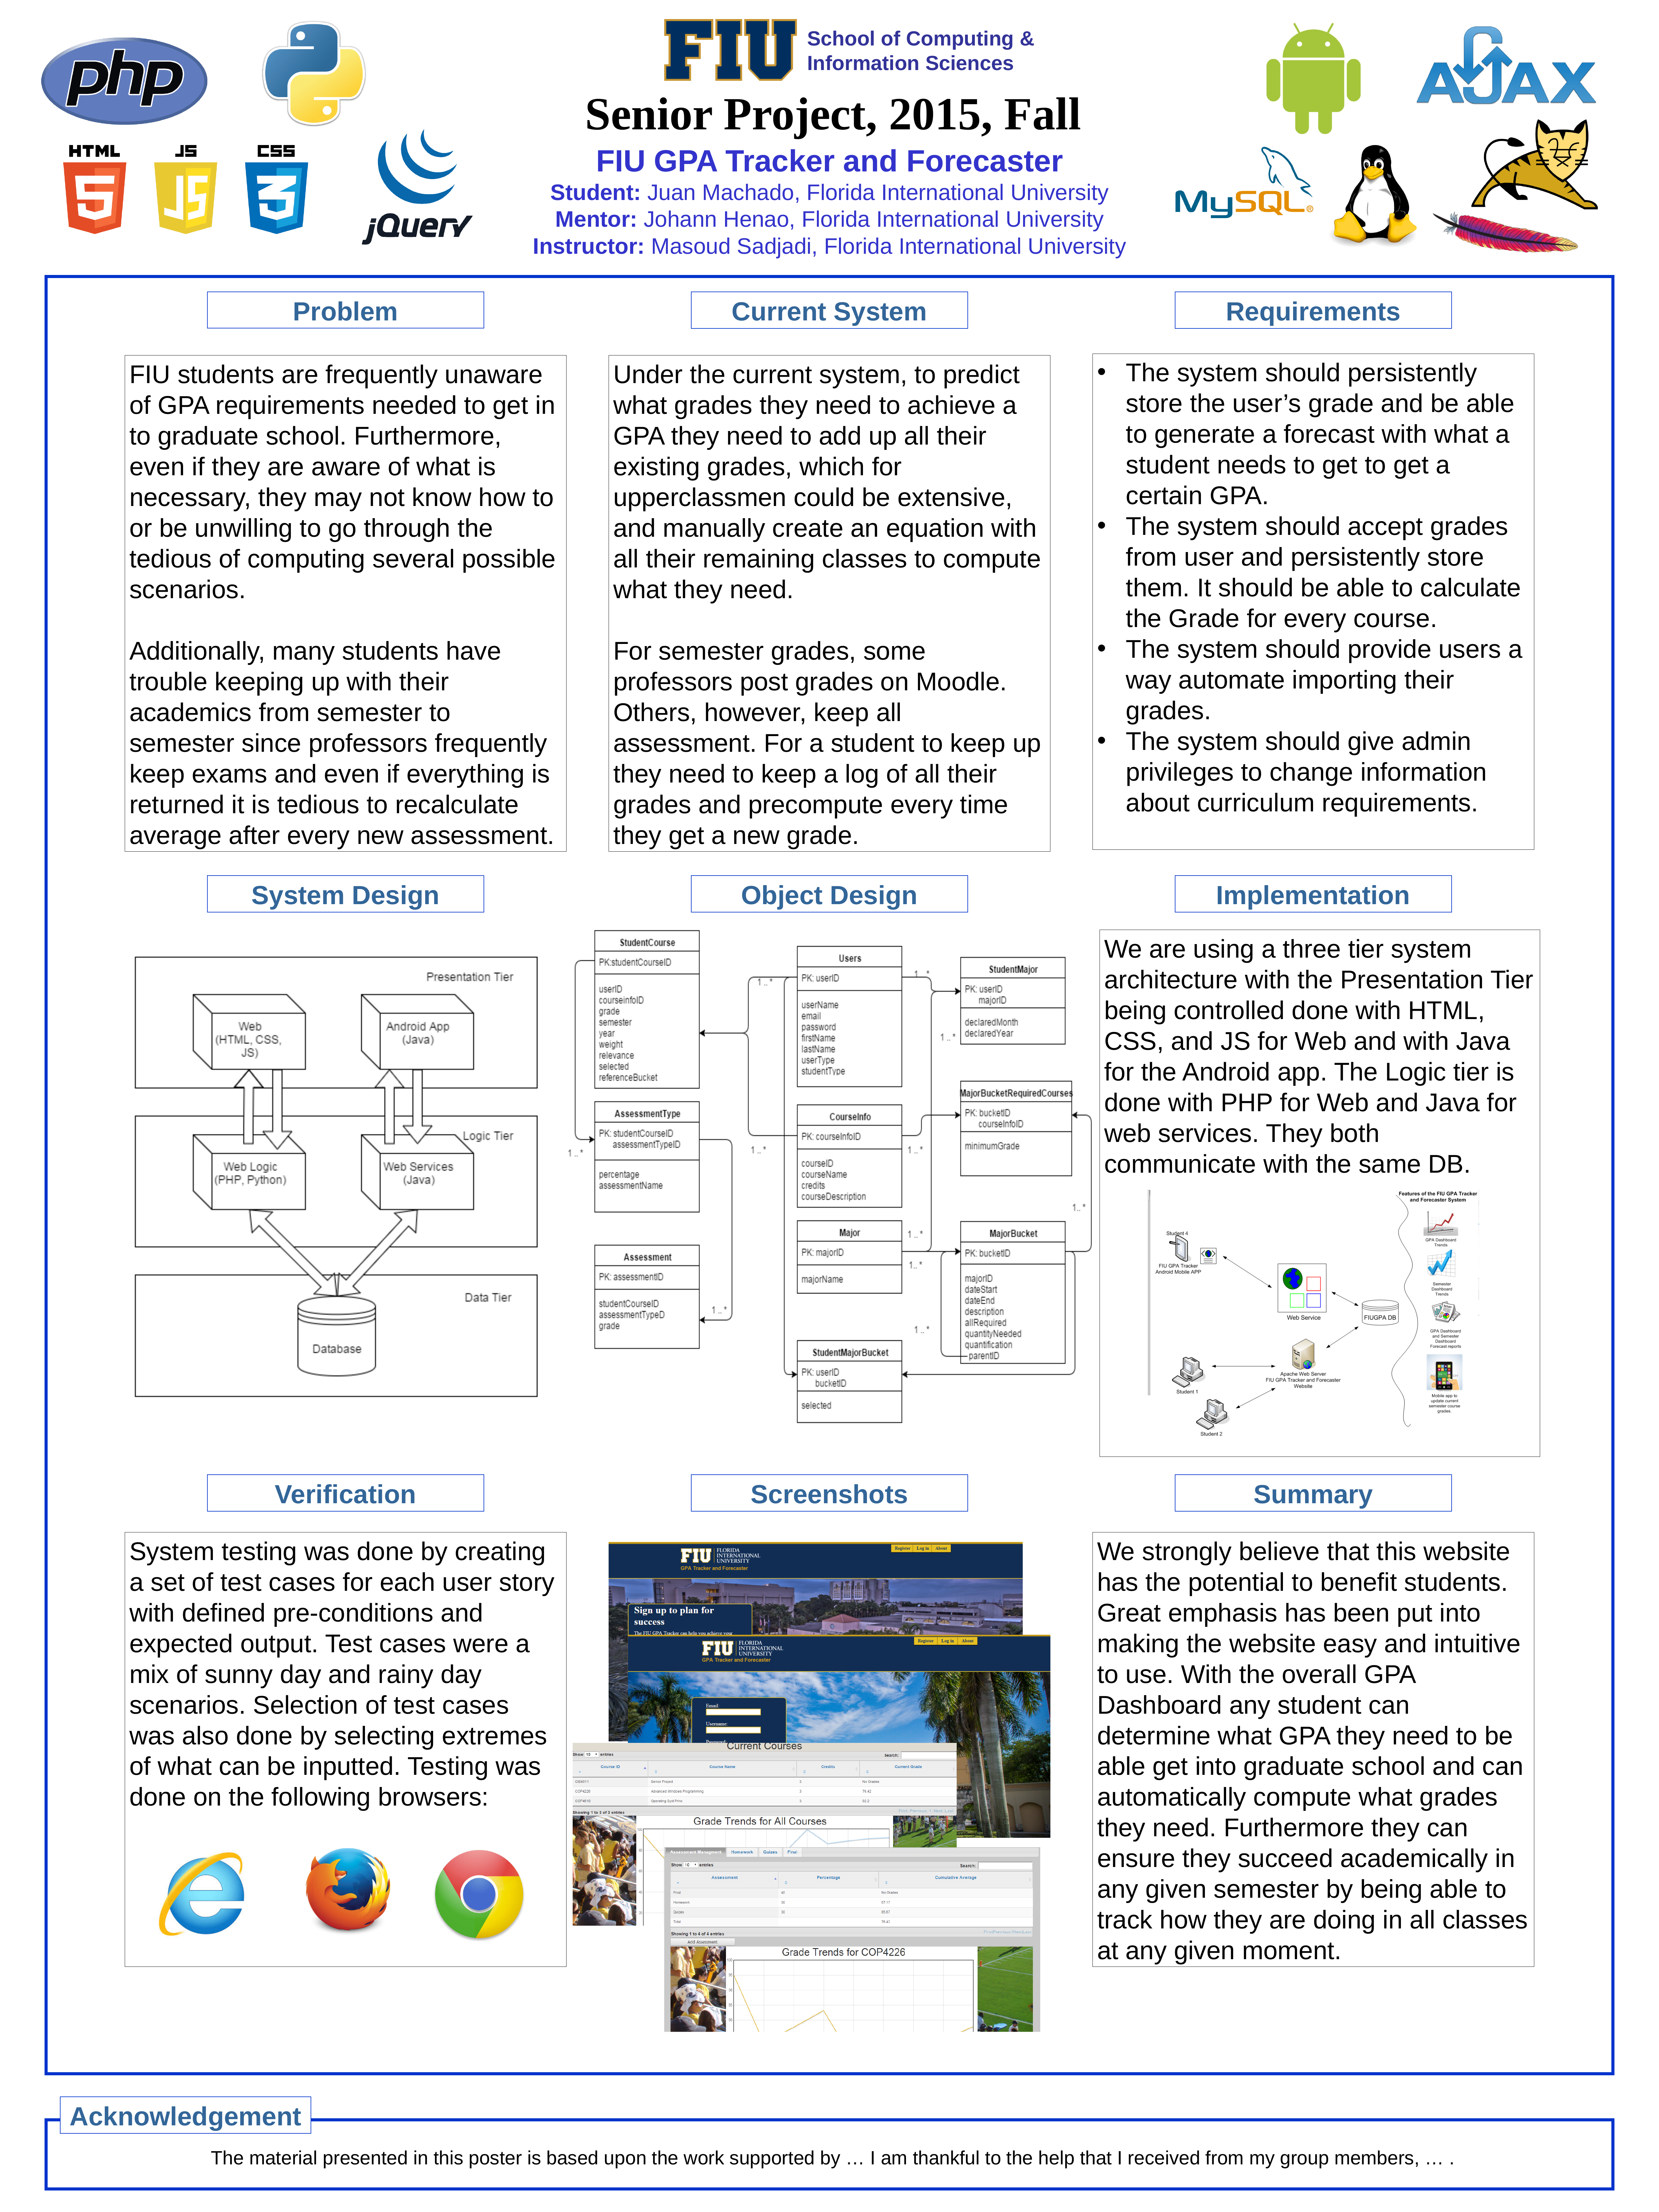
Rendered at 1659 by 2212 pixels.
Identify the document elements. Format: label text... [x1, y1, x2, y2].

text_box The system should persistently store the user’s grade and be able to generate a forecast with what a student needs to get to get a certain GPA. The system should accept grades from user and persistently store them. It should be able to calculate the Grade for every course. The system should provide users a way automate importing their grades. The system should give admin privileges to change information about curriculum requirements. [1092, 354, 1534, 850]
text_box Current System [691, 292, 968, 328]
picture [41, 37, 208, 125]
text_box [46, 276, 1613, 2074]
text_box Problem [207, 292, 484, 328]
text_box Verification [207, 1475, 484, 1511]
picture [417, 1847, 542, 1941]
text_box System testing was done by creating a set of test cases for each user story with defined pre-conditions and expected output. Test cases were a mix of sunny day and rainy day scenarios. Selection of test cases was also done by selecting extremes of what can be inputted. Testing was done on the following browsers: [125, 1532, 567, 1967]
picture [50, 6, 475, 245]
picture [152, 1846, 247, 1942]
text_box Object Design [691, 876, 968, 912]
picture [1148, 1190, 1479, 1437]
picture [573, 1542, 1050, 2032]
text_box Requirements [1175, 292, 1452, 328]
picture [1410, 19, 1601, 111]
text_box We are using a three tier system architecture with the Presentation Tier being controlled done with HTML, CSS, and JS for Web and with Java for the Android app. The Logic tier is done with PHP for Web and Java for web services. They both communicate with the same DB. [1100, 930, 1540, 1457]
picture [305, 1847, 391, 1936]
text_box [46, 2120, 1613, 2189]
text_box Acknowledgement [60, 2097, 311, 2133]
text_box FIU students are frequently unaware of GPA requirements needed to get in to graduate school. Furthermore, even if they are aware of what is necessary, they may not know how to or be unwilling to go through the tedious of computing several possible scenarios. Additionally, many students have trouble keeping up with their academics from semester to semester since professors frequently keep exams and even if everything is returned it is tedious to recalculate average after every new assessment. [125, 355, 567, 852]
picture [1175, 8, 1620, 277]
text_box School of Computing & Information Sciences [802, 23, 1041, 76]
text_box Implementation [1175, 876, 1452, 912]
text_box Screenshots [691, 1475, 968, 1511]
picture [134, 956, 539, 1398]
text_box FIU GPA Tracker and Forecaster Student: Juan Machado, Florida International University Mentor: Johann Henao, Florida International University Instructor: Masoud Sadjadi, Florida International University [331, 138, 1329, 261]
picture [664, 19, 797, 81]
text_box Summary [1175, 1475, 1452, 1511]
text_box Under the current system, to predict what grades they need to achieve a GPA they need to add up all their existing grades, which for upperclassmen could be extensive, and manually create an equation with all their remaining classes to compute what they need. For semester grades, some professors post grades on Moodle. Others, however, keep all assessment. For a student to keep up they need to keep a log of all their grades and precompute every time they get a new grade. [609, 355, 1050, 852]
text_box We strongly believe that this website has the potential to benefit students. Great emphasis has been put into making the website easy and intuitive to use. With the overall GPA Dashboard any student can determine what GPA they need to be able get into graduate school and can automatically compute what grades they need. Furthermore they can ensure they succeed academically in any given semester by being able to track how they are doing in all classes at any given moment. [1092, 1532, 1534, 1967]
text_box System Design [207, 876, 484, 912]
picture [561, 930, 1098, 1424]
text_box Senior Project, 2015, Fall [381, 114, 1218, 135]
